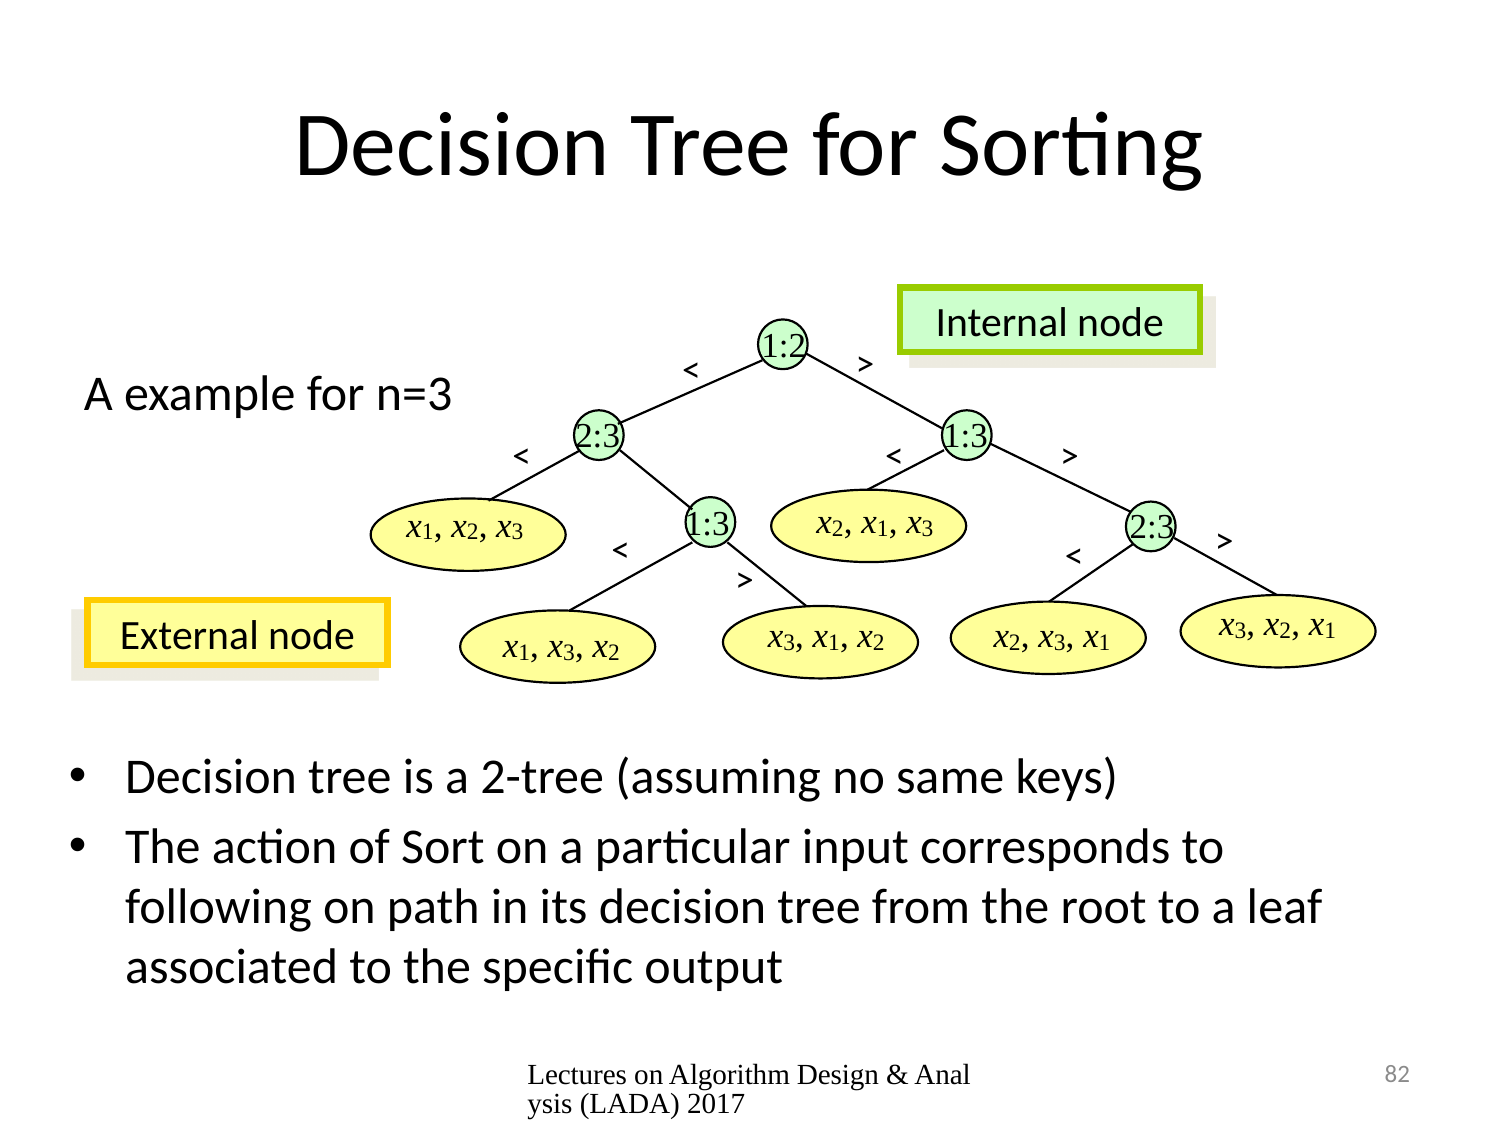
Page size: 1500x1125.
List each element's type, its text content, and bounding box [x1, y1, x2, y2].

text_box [337, 250, 1463, 847]
footer Lectures on Algorithm Design & Analysis (LADA) 2017 [512, 1042, 988, 1103]
title Decision Tree for Sorting [75, 45, 1425, 233]
text_box External node [87, 600, 332, 665]
slide_number 82 [1074, 1042, 1425, 1103]
list A example for n=3 Decision tree is a 2-tree (assuming no same keys) The action of Sort on a particular input corresponds to following on path in its decision tree from the root to a leaf associated to the specific output [53, 336, 1425, 1012]
